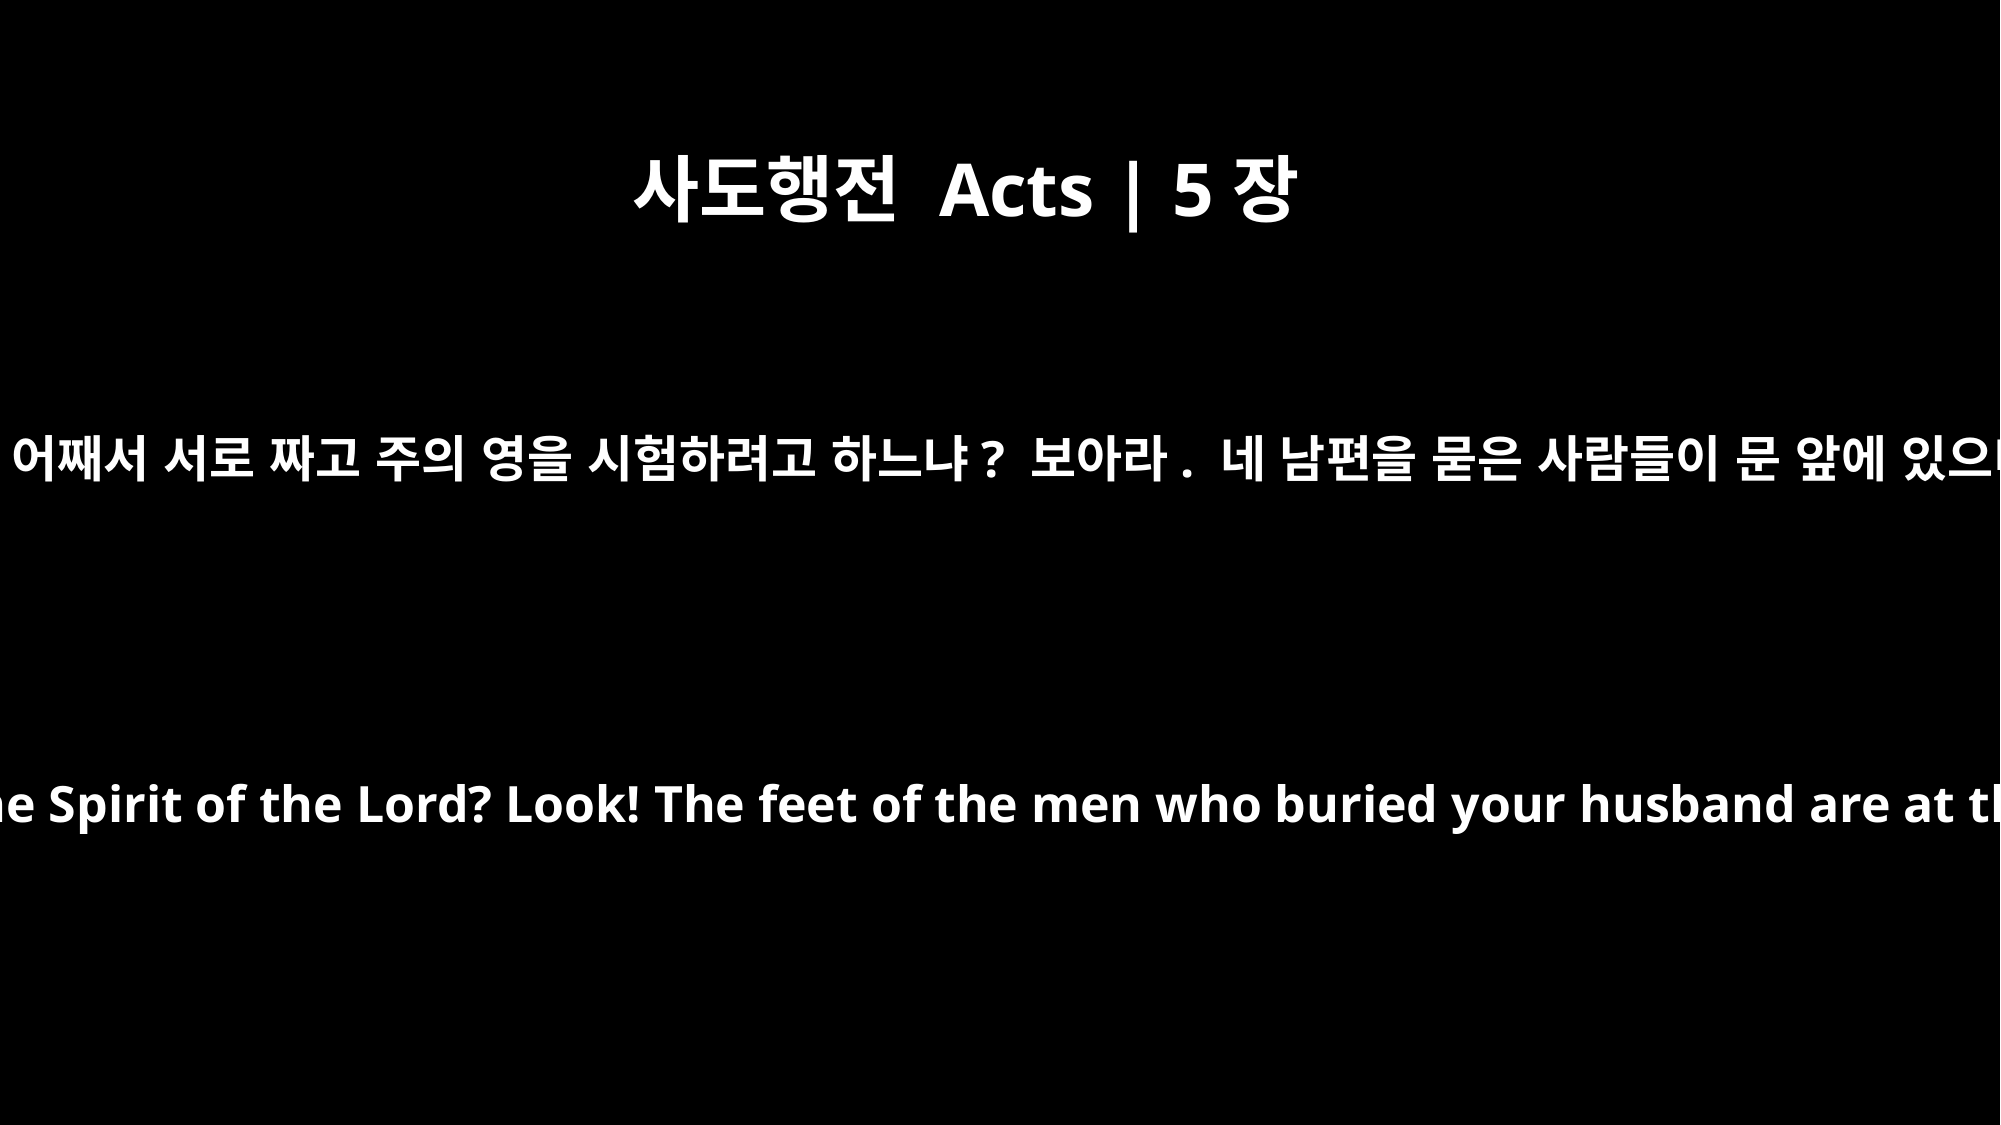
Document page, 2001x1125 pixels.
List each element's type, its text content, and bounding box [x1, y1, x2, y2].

text_box 사도행전 Acts | 5장 [617, 136, 1315, 239]
text_box 9 베드로가 그녀에게 말했습니다. “너희가 어째서 서로 짜고 주의 영을 시험하려고 하느냐? 보아라. 네 남편을 묻은 사람들이 문 앞에 있으니 이번에는 너를 메고 나갈 것이다.” [0, 359, 2000, 495]
text_box Peter said to her, "How could you agree to test the Spirit of the Lord? Look! The feet of the men who buried your husband are at the door, and they will carry you out also." [0, 764, 2000, 840]
